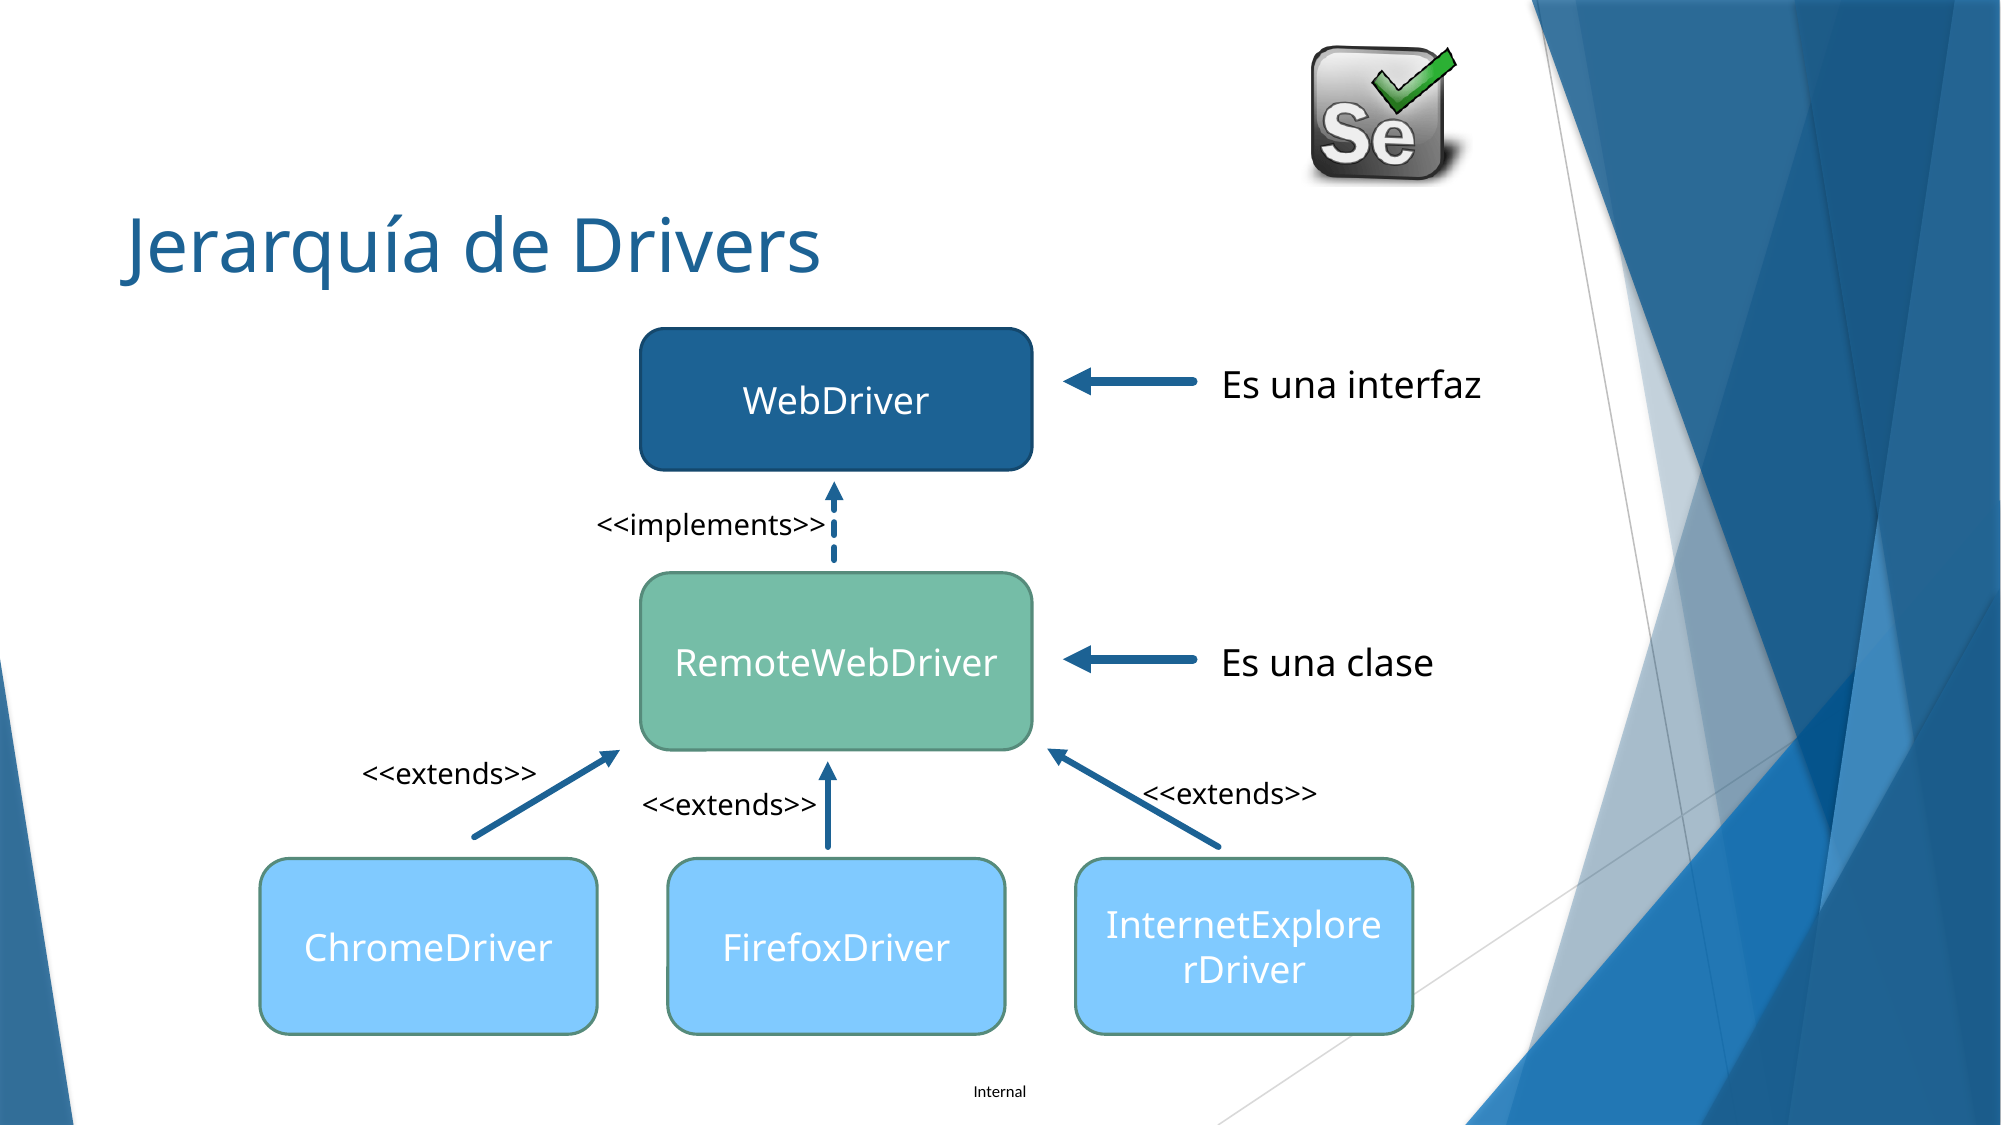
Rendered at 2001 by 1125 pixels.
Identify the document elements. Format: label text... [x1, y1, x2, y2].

text_box Es una interfaz [1206, 353, 1497, 414]
text_box <<extends>> [347, 747, 553, 798]
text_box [1046, 748, 1219, 848]
text_box WebDriver [639, 327, 1034, 472]
text_box Es una clase [1206, 631, 1450, 691]
picture [1292, 35, 1480, 187]
text_box ChromeDriver [258, 856, 599, 1036]
text_box InternetExplorerDriver [1074, 856, 1415, 1036]
text_box <<implements>> [581, 498, 828, 549]
text_box FirefoxDriver [666, 856, 1007, 1036]
text_box <<extends>> [627, 779, 822, 829]
title Jerarquía de Drivers [111, 99, 1522, 317]
text_box RemoteWebDriver [639, 571, 1034, 752]
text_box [473, 749, 621, 838]
text_box <<extends>> [1223, 768, 1333, 818]
